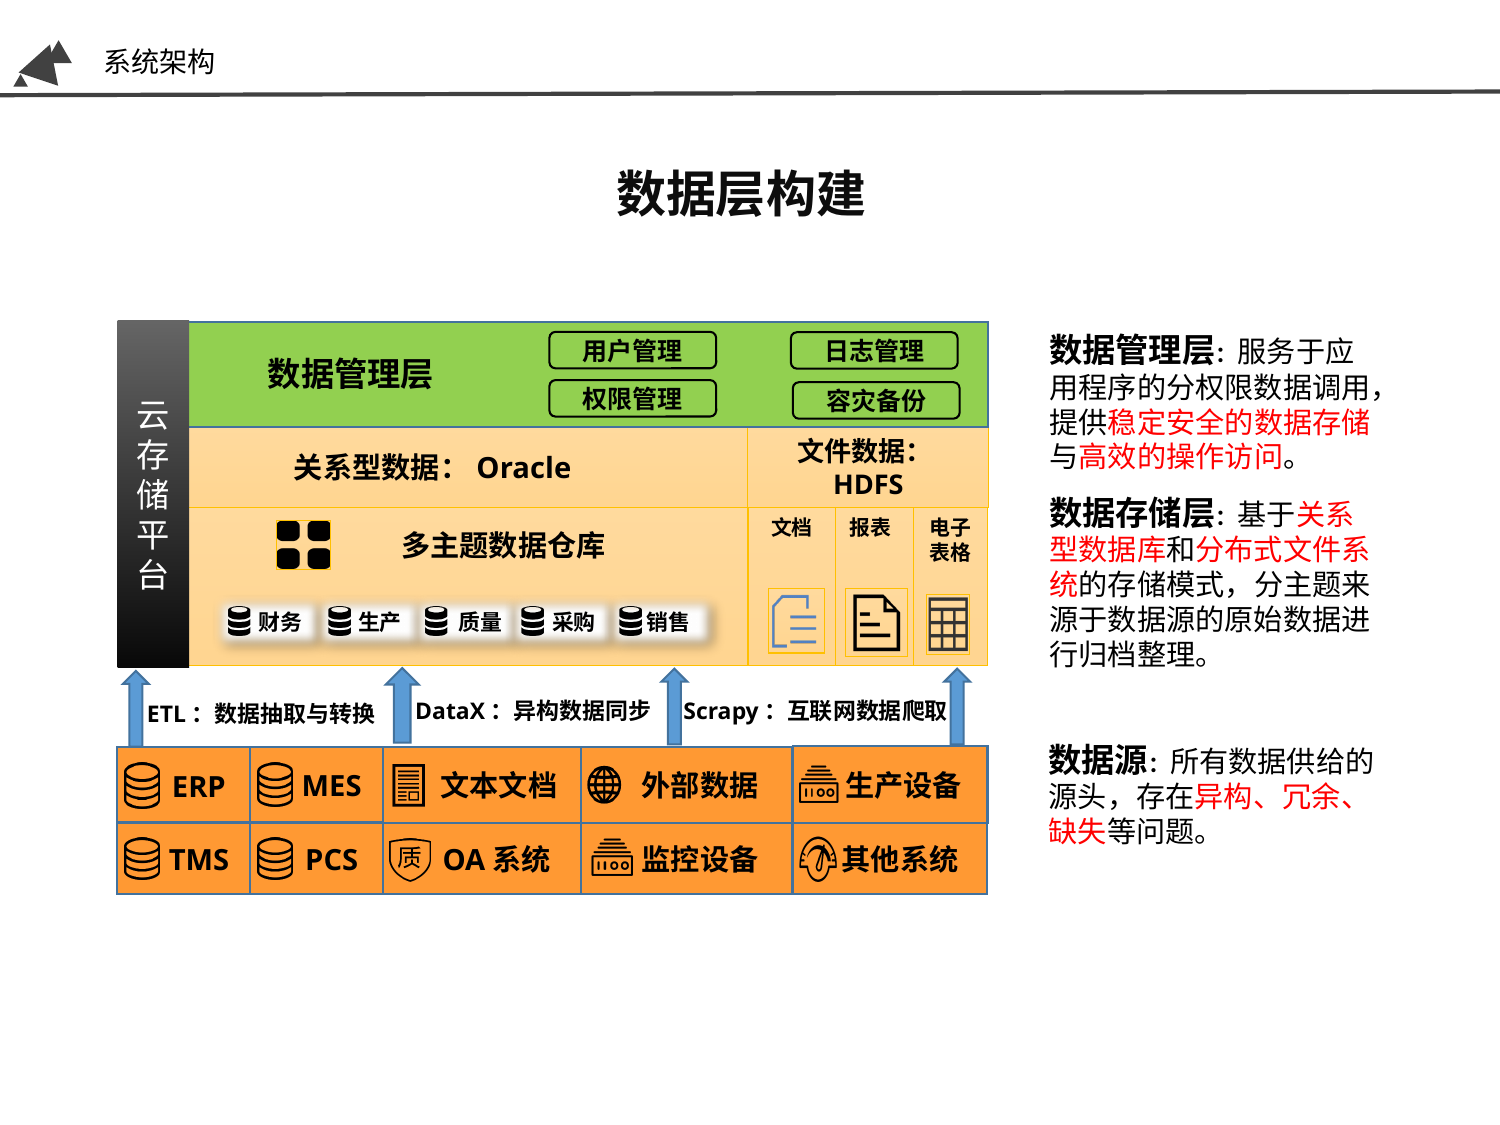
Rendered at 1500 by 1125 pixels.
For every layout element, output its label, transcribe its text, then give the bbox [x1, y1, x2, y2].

title 系统架构 [88, 31, 1397, 96]
text_box 数据层构建 [601, 154, 899, 230]
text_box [43, 320, 1398, 895]
